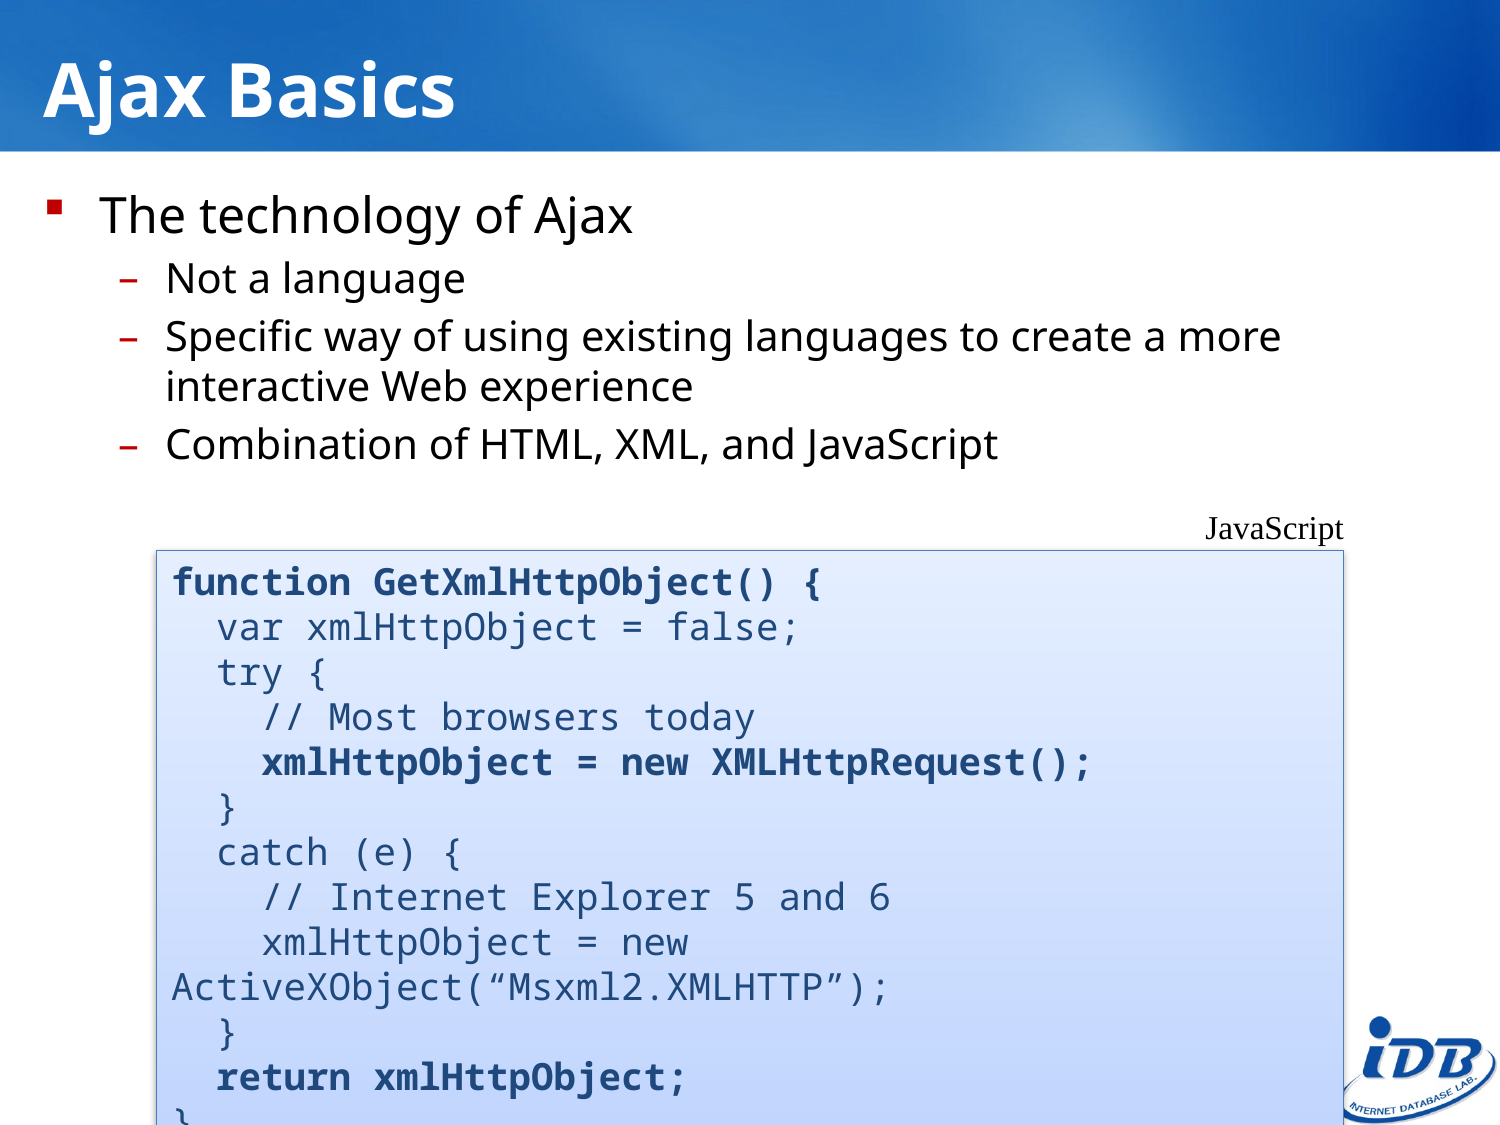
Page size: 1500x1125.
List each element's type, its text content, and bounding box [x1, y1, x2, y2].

text_box JavaScript [1190, 498, 1360, 554]
picture [0, 0, 1500, 1125]
title Ajax Basics [28, 23, 1472, 153]
list The technology of Ajax Not a language Specific way of using existing languages to create a more interactive Web experience Combination of HTML, XML, and JavaScript [28, 175, 1472, 1067]
text_box function GetXmlHttpObject() { var xmlHttpObject = false; try { // Most browsers today xmlHttpObject = new XMLHttpRequest(); } catch (e) { // Internet Explorer 5 and 6 xmlHttpObject = new ActiveXObject(“Msxml2.XMLHTTP”); } return xmlHttpObject; } [156, 550, 1344, 1125]
